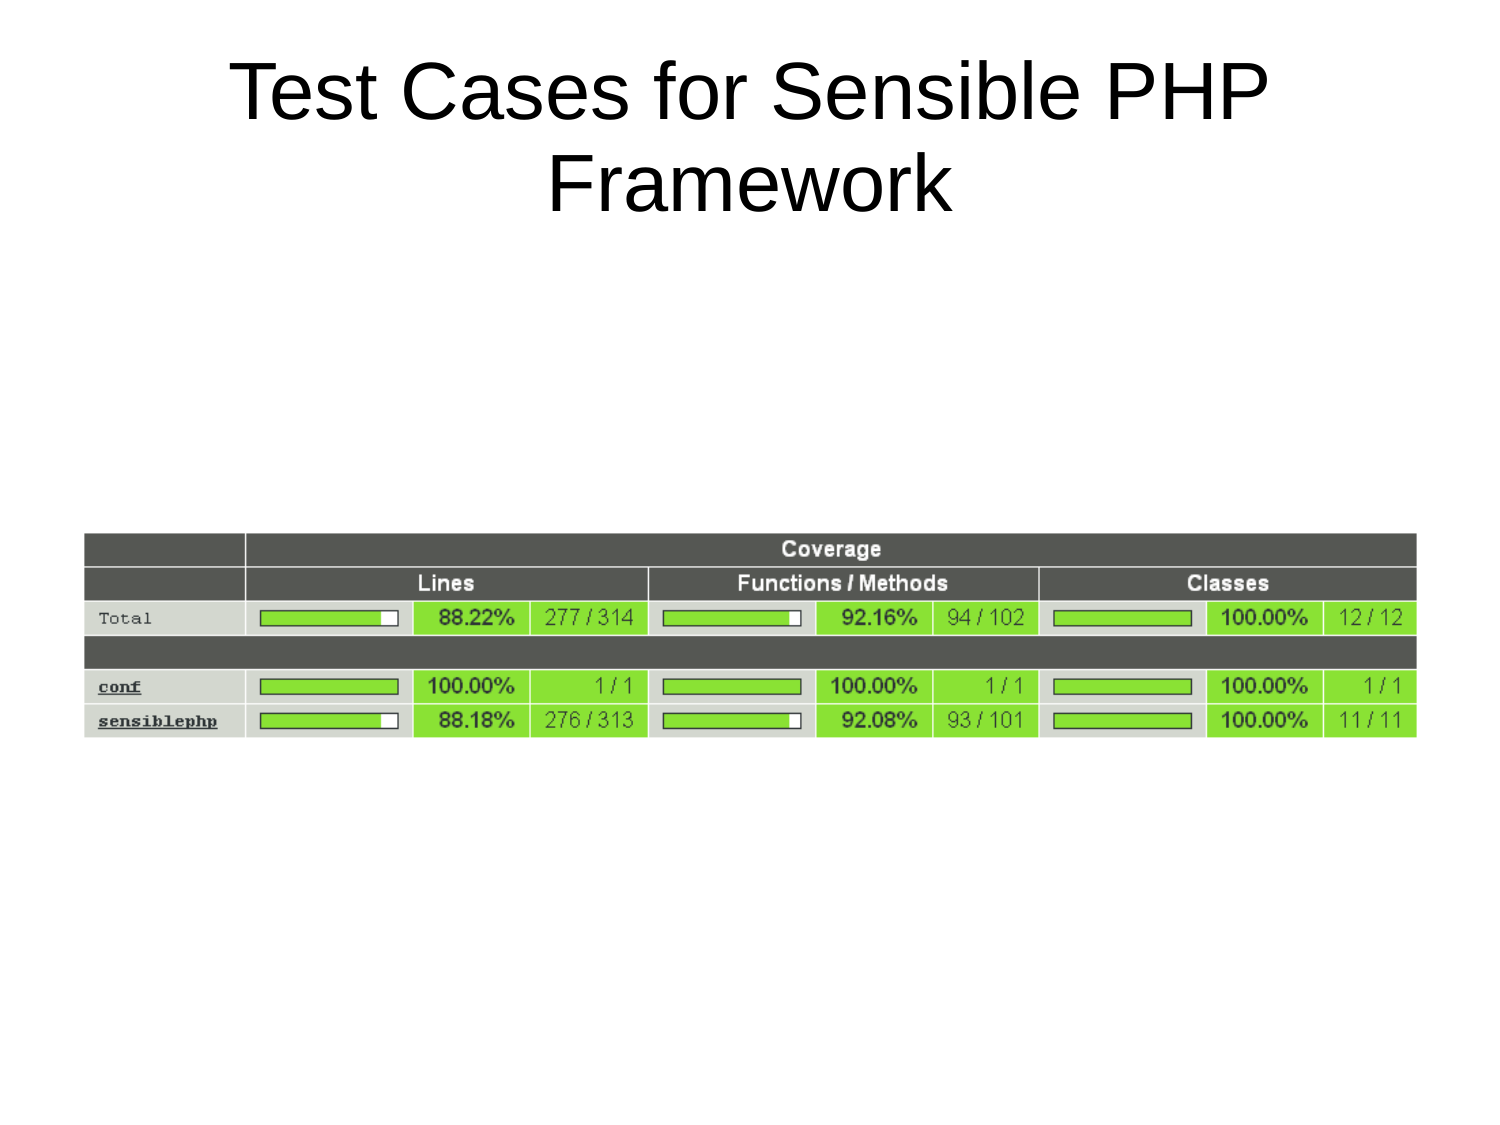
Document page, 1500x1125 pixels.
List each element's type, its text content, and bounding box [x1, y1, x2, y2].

title Test Cases for Sensible PHP Framework [75, 45, 1425, 233]
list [74, 524, 1426, 743]
